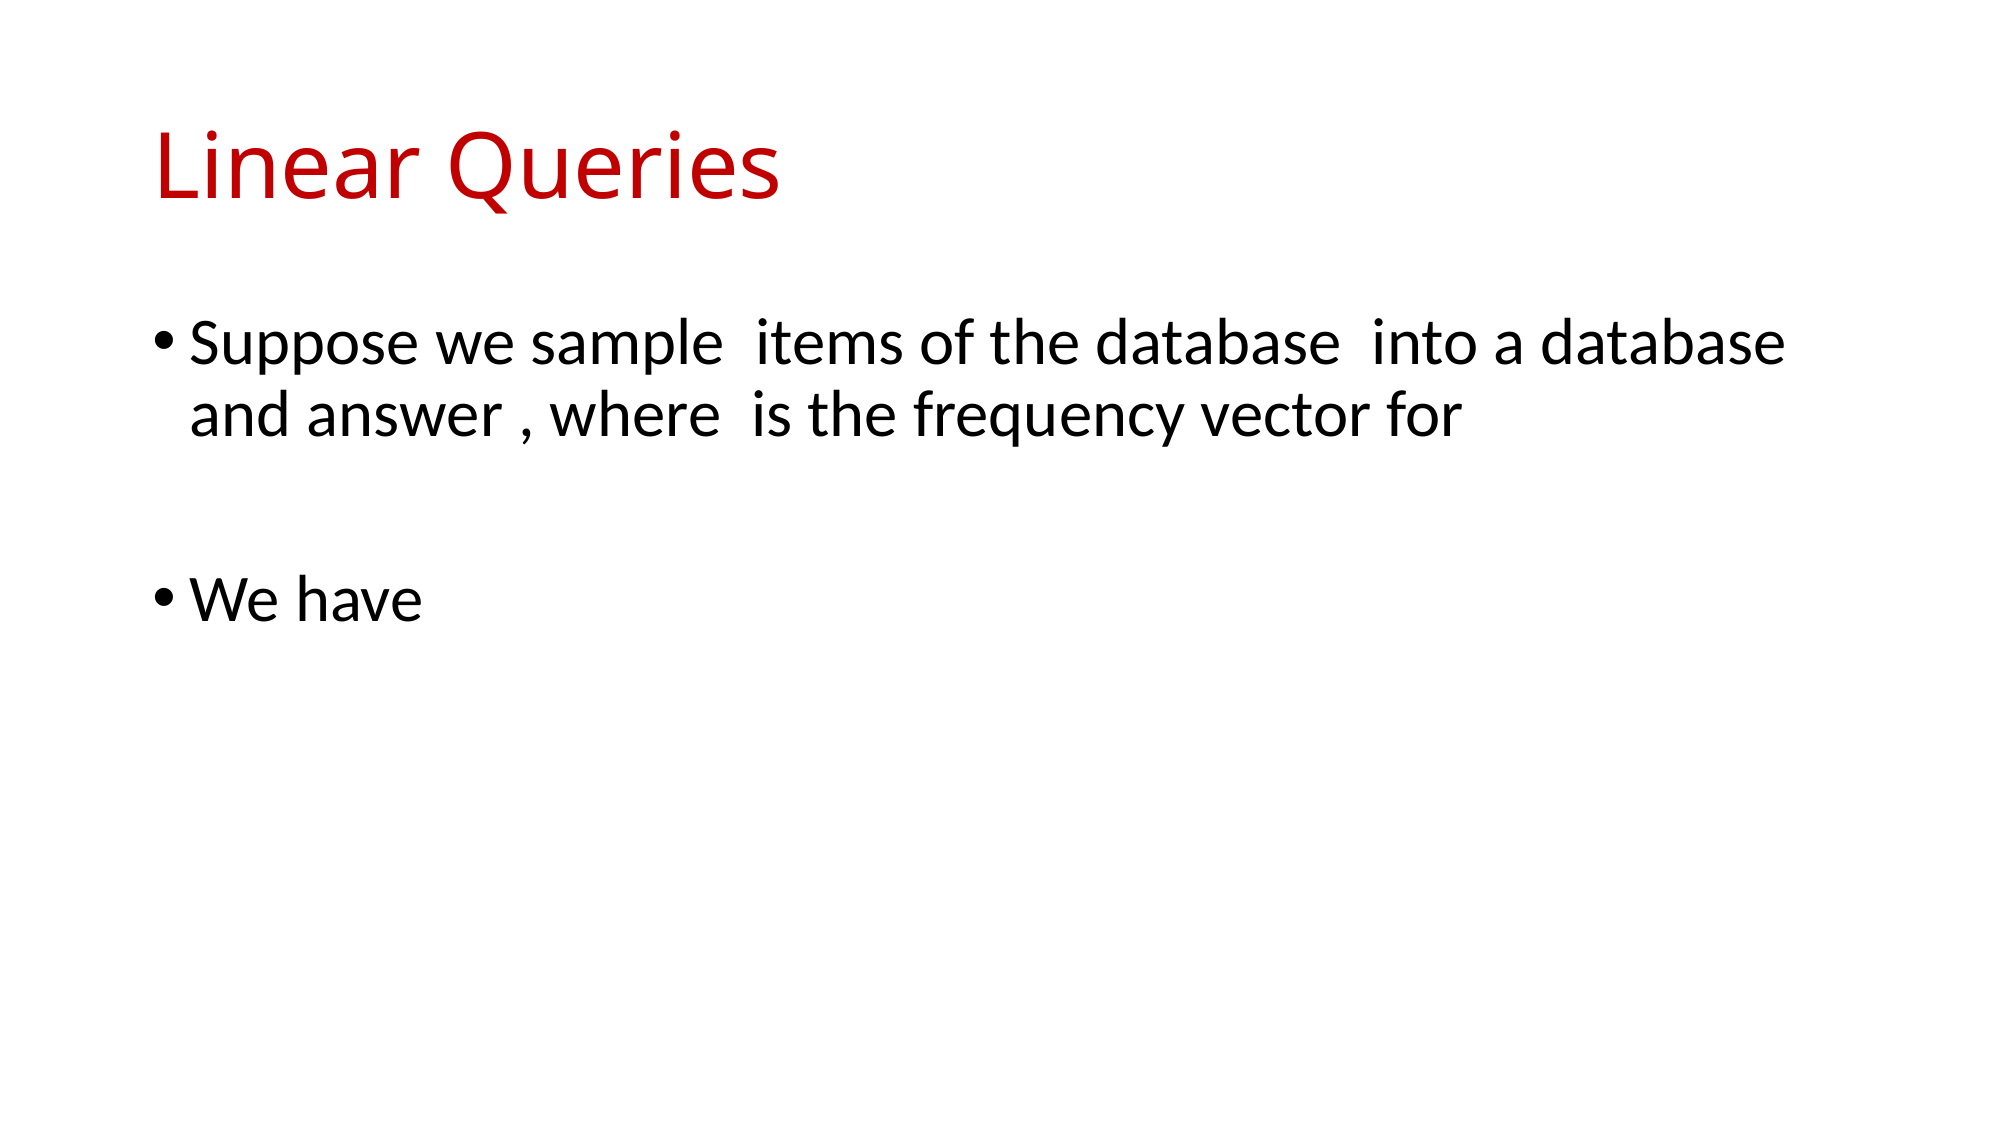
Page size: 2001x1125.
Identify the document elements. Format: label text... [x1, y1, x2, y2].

title Linear Queries [137, 59, 1863, 278]
